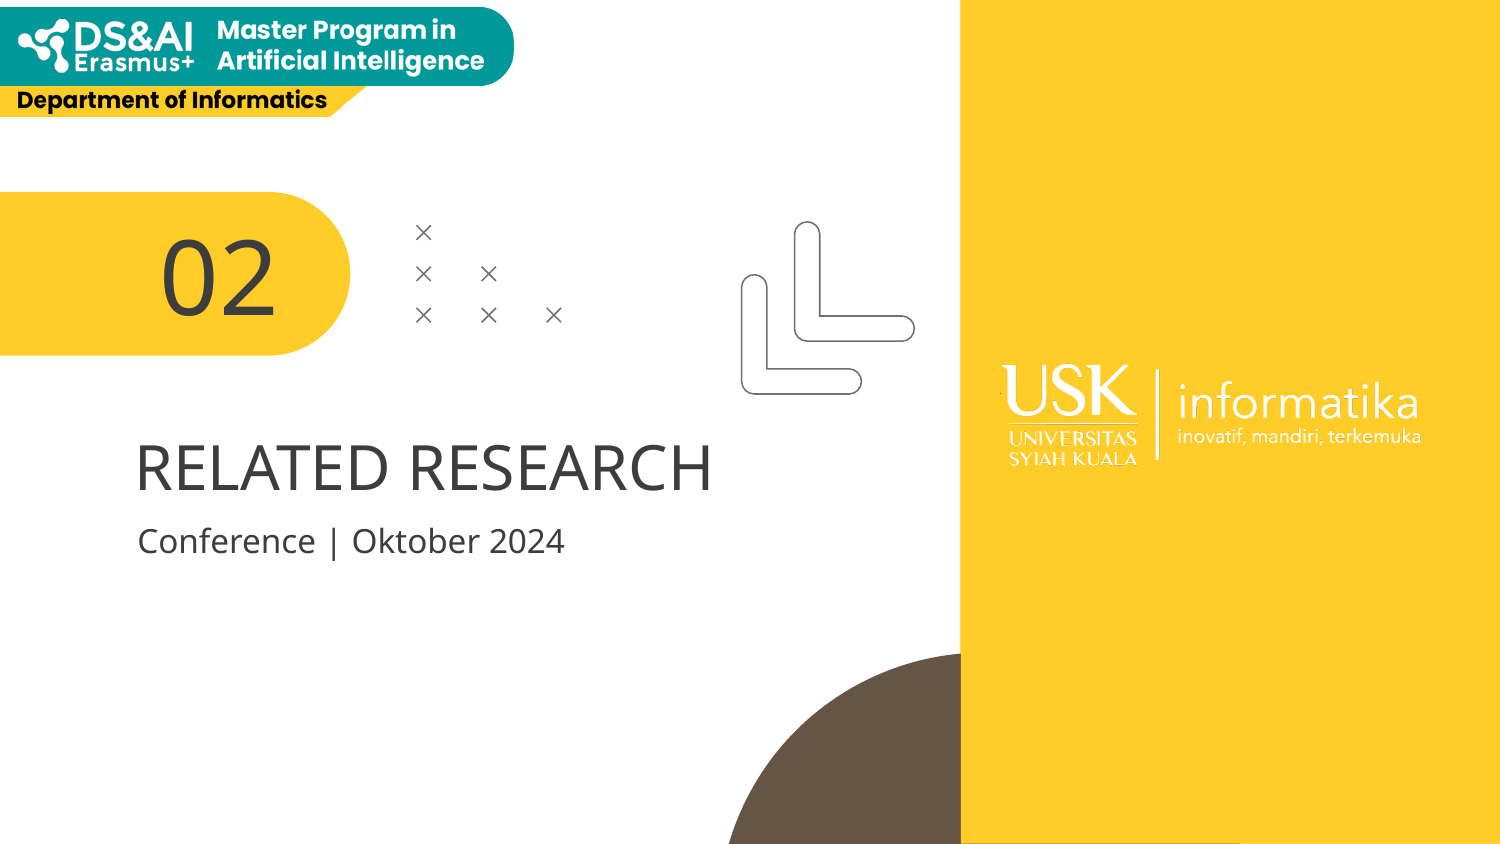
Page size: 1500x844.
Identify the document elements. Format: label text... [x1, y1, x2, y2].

text_box [320, 210, 351, 338]
text_box [0, 191, 297, 356]
text_box Conference | Oktober 2024 [137, 517, 971, 560]
picture [0, 7, 514, 117]
text_box [959, 0, 1500, 844]
title RELATED RESEARCH [119, 418, 914, 518]
text_box [726, 651, 959, 844]
picture [1000, 340, 1426, 479]
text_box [439, 201, 538, 347]
title 02 [119, 197, 320, 351]
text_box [741, 221, 915, 395]
